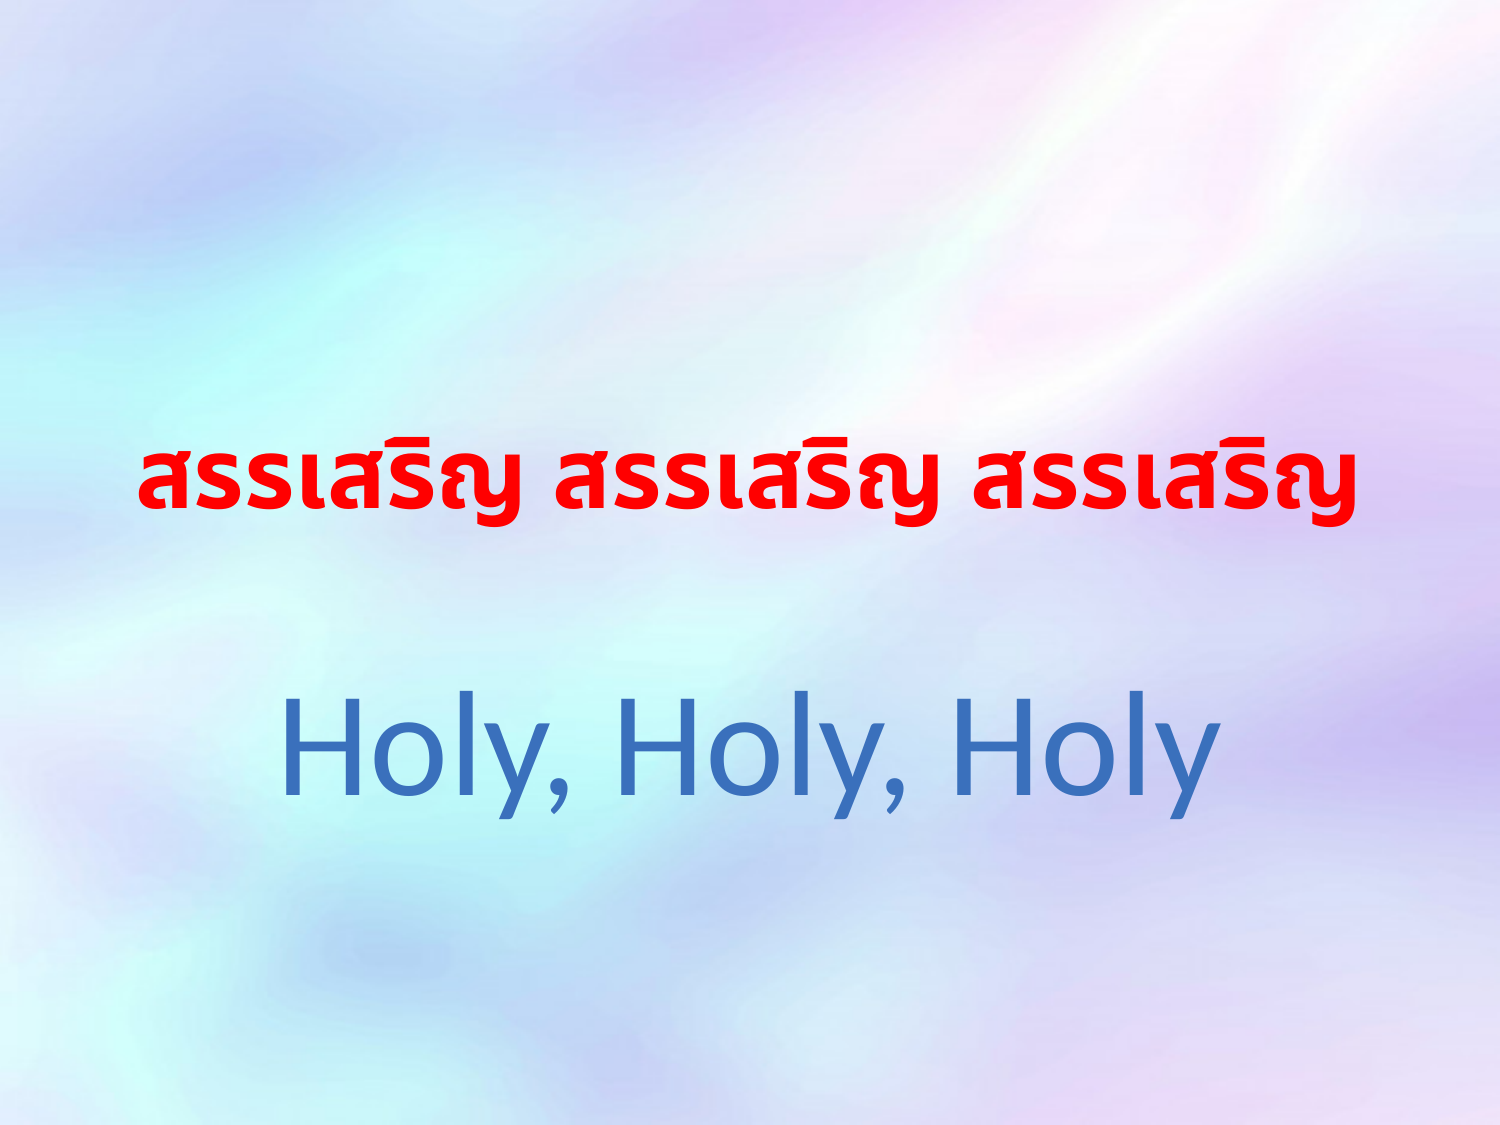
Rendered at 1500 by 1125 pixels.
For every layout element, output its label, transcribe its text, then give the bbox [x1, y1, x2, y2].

picture [0, 0, 1500, 1125]
subtitle Holy, Holy, Holy [225, 637, 1275, 925]
title สรรเสริญ สรรเสริญ สรรเสริญ [112, 349, 1388, 591]
